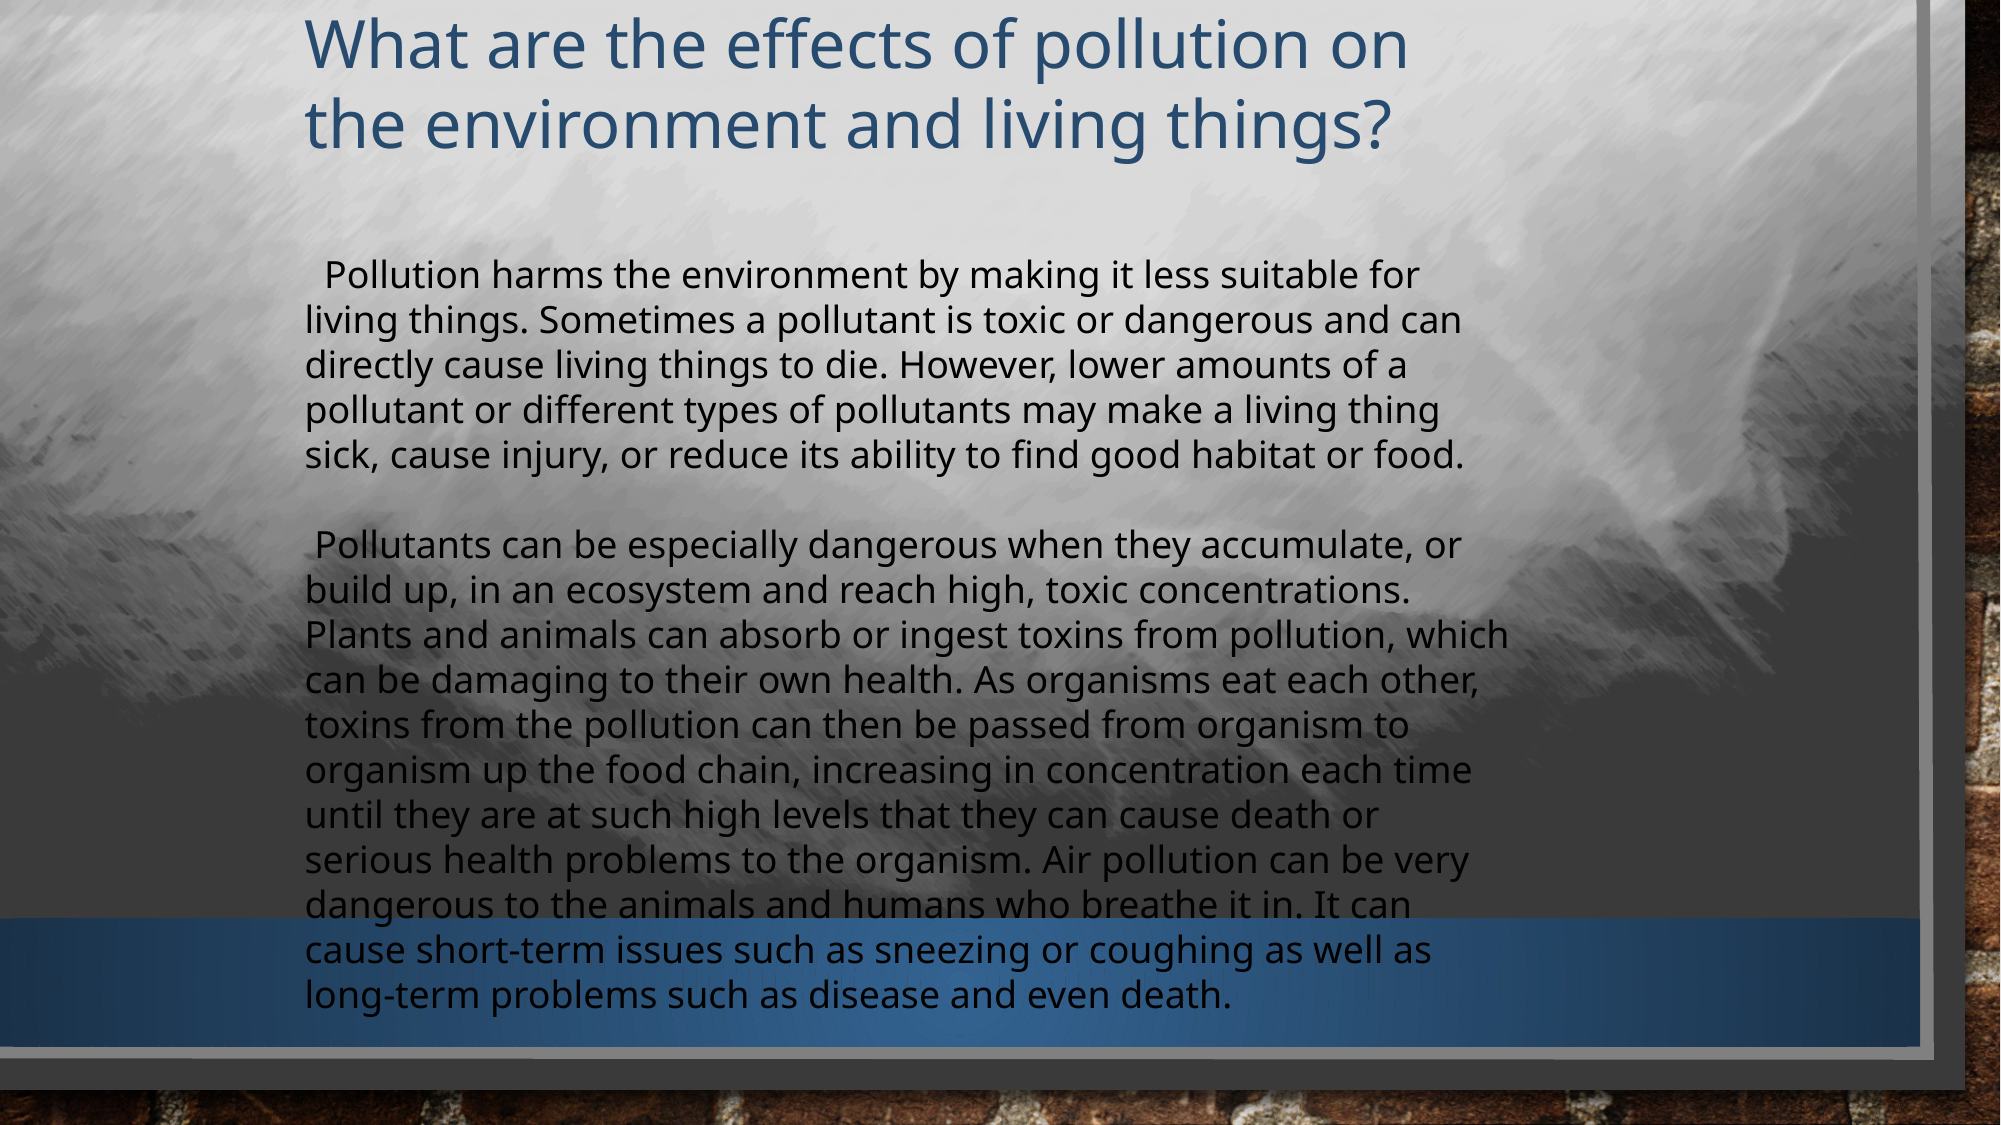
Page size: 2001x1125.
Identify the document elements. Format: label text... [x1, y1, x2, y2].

text_box What are the effects of pollution on the environment and living things? Pollution harms the environment by making it less suitable for living things. Sometimes a pollutant is toxic or dangerous and can directly cause living things to die. However, lower amounts of a pollutant or different types of pollutants may make a living thing sick, cause injury, or reduce its ability to find good habitat or food. Pollutants can be especially dangerous when they accumulate, or build up, in an ecosystem and reach high, toxic concentrations. Plants and animals can absorb or ingest toxins from pollution, which can be damaging to their own health. As organisms eat each other, toxins from the pollution can then be passed from organism to organism up the food chain, increasing in concentration each time until they are at such high levels that they can cause death or serious health problems to the organism. Air pollution can be very dangerous to the animals and humans who breathe it in. It can cause short-term issues such as sneezing or coughing as well as long-term problems such as disease and even death. [289, 0, 1527, 1024]
picture [0, 0, 2000, 1125]
